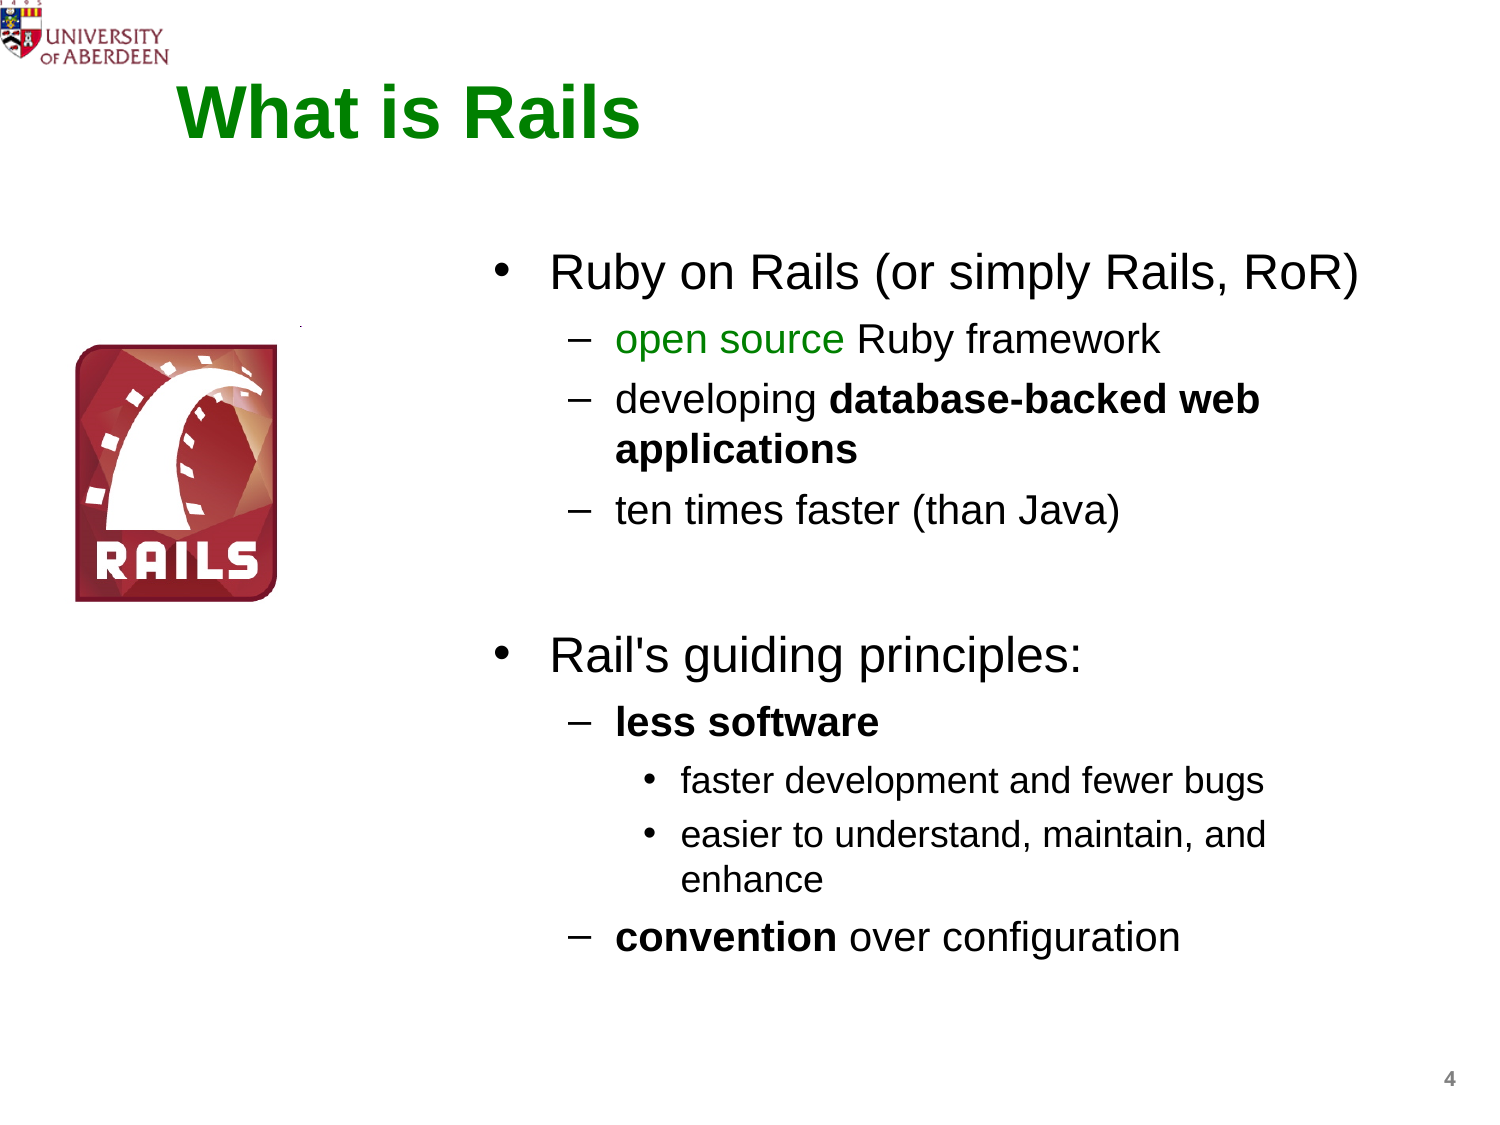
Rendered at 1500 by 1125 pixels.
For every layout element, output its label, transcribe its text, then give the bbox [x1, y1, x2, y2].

picture [0, 0, 172, 65]
picture [52, 326, 302, 622]
title What is Rails [161, 43, 1437, 173]
list Ruby on Rails (or simply Rails, RoR) open source Ruby framework developing database-backed web applications ten times faster (than Java) Rail's guiding principles: less software faster development and fewer bugs easier to understand, maintain, and enhance convention over configuration [478, 231, 1400, 987]
